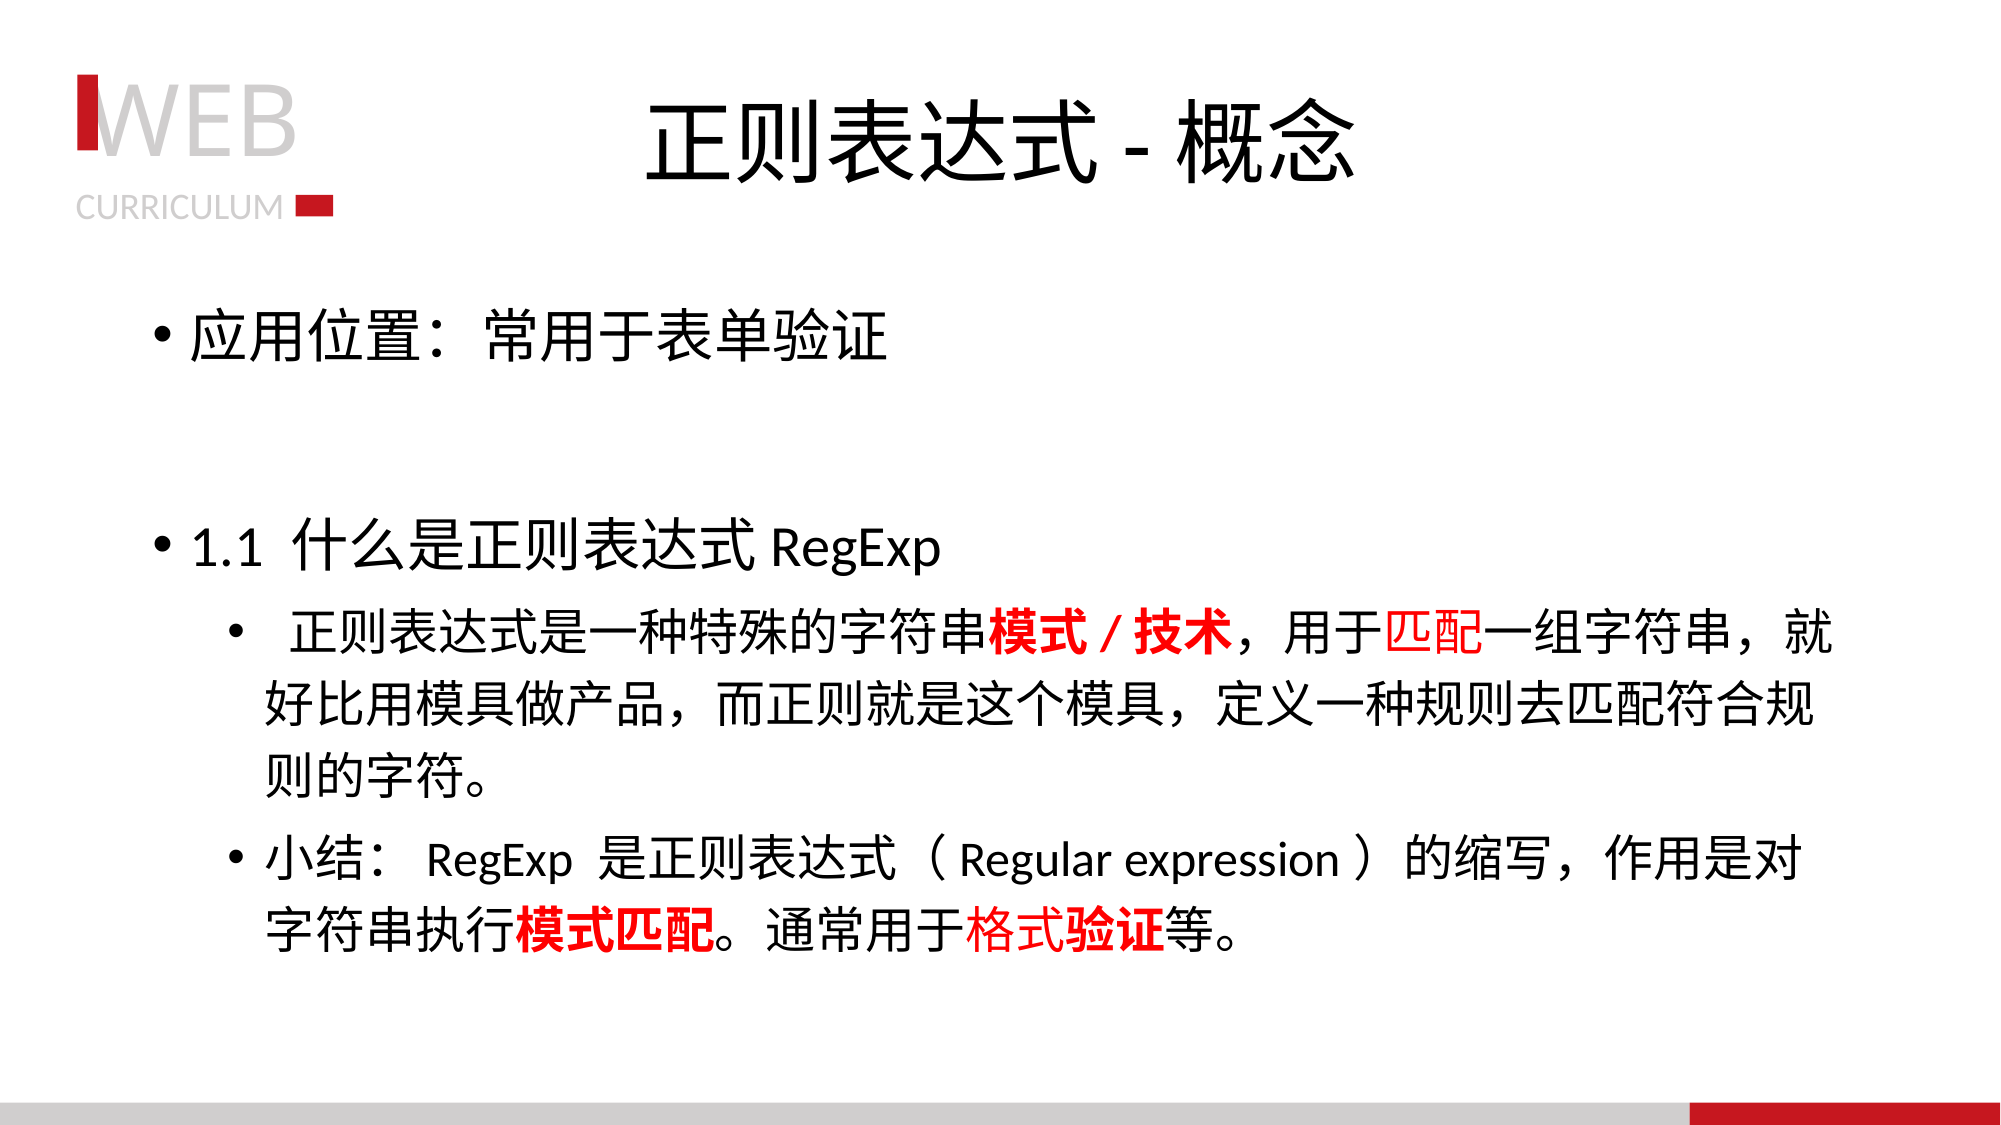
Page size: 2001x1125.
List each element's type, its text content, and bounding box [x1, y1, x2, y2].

title 正则表达式-概念 [137, 59, 1863, 235]
list 应用位置：常用于表单验证 1.1 什么是正则表达式RegExp 正则表达式是一种特殊的字符串模式/技术，用于匹配一组字符串，就好比用模具做产品，而正则就是这个模具，定义一种规则去匹配符合规则的字符。 小结：RegExp 是正则表达式（Regular expression）的缩写，作用是对字符串执行模式匹配。通常用于格式验证等。 [137, 277, 1863, 992]
